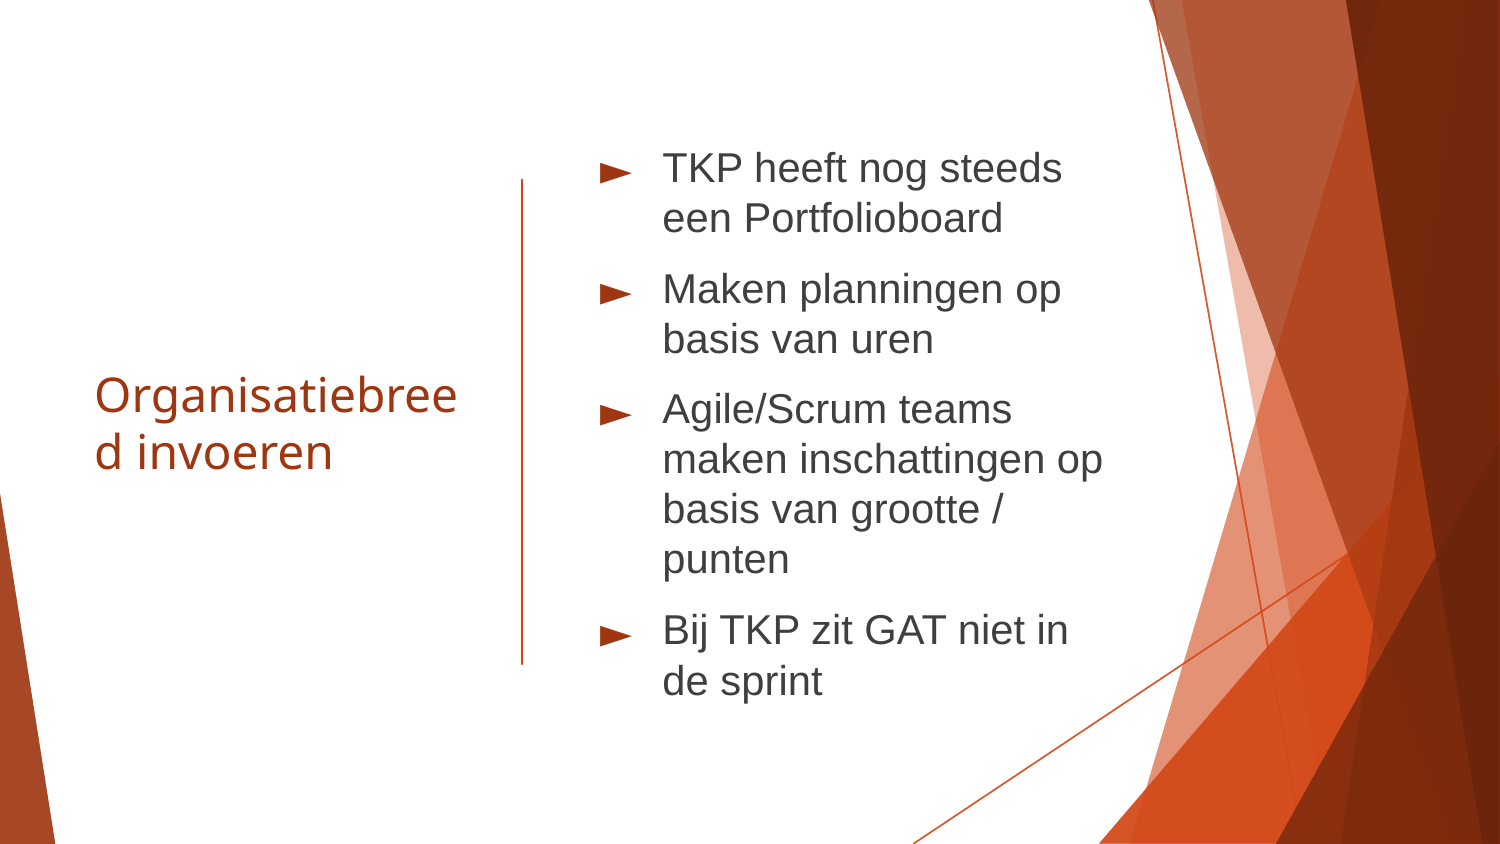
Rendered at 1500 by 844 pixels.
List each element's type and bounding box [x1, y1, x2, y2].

text_box [0, 0, 1500, 844]
